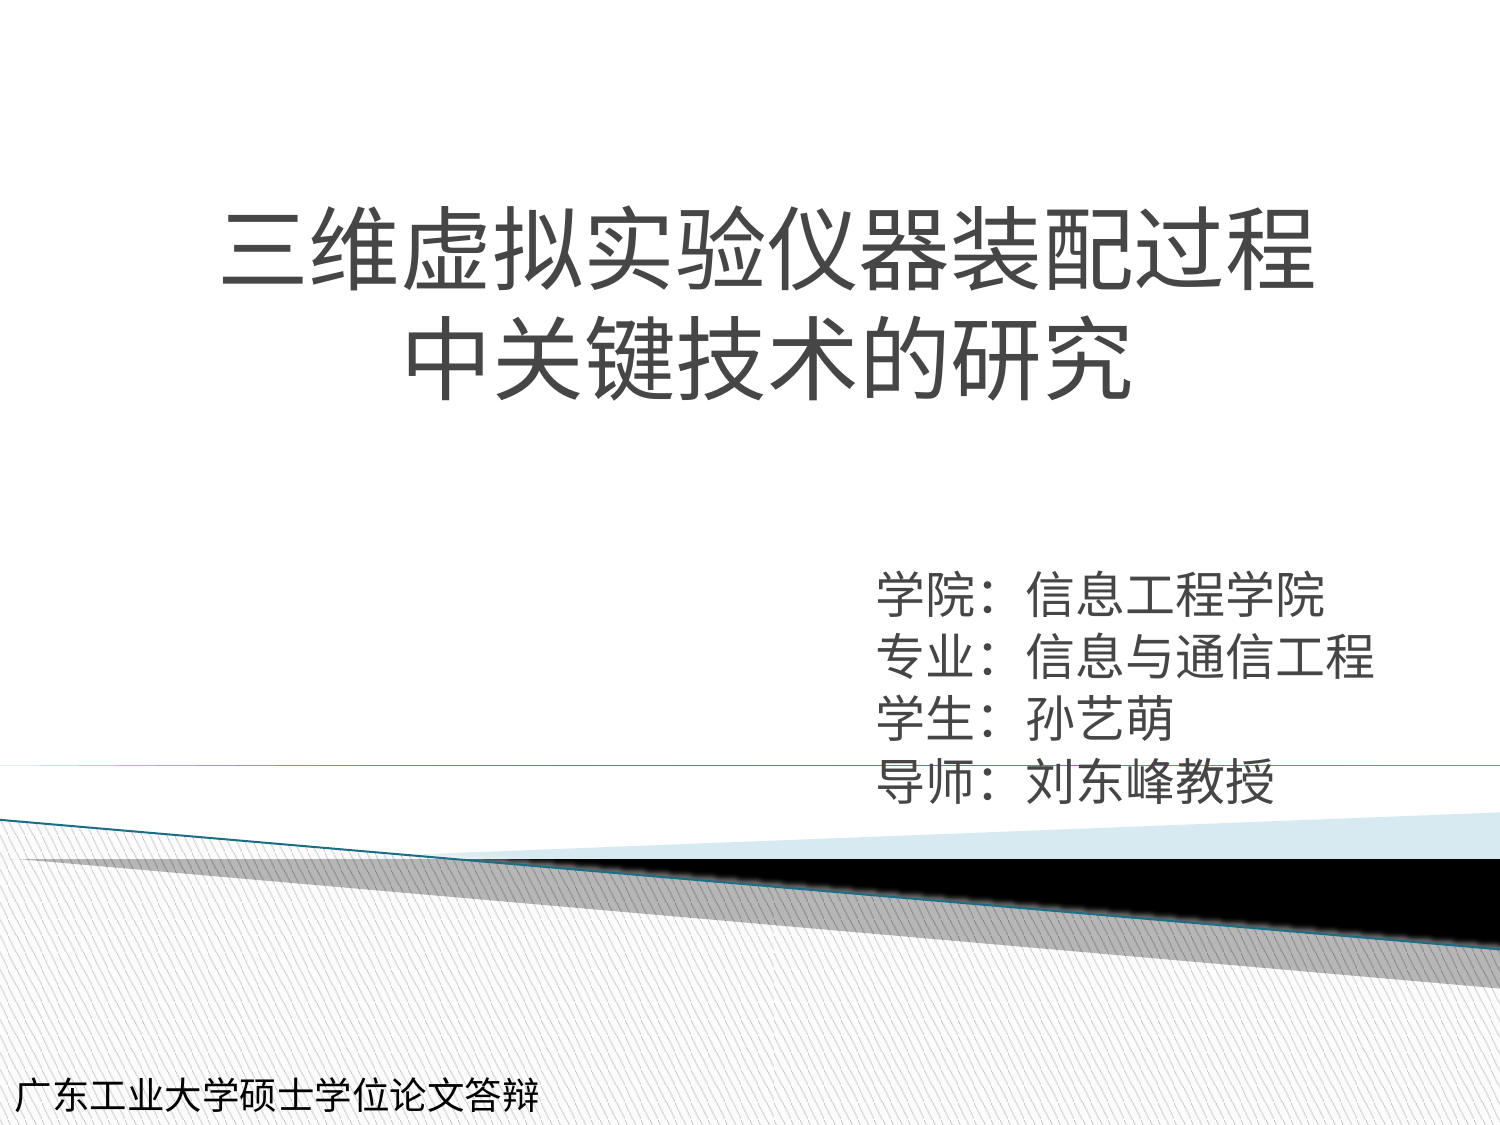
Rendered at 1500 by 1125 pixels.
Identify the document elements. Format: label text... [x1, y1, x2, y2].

subtitle 学院：信息工程学院 专业：信息与通信工程 学生：孙艺萌 导师：刘东峰教授 [868, 562, 1400, 801]
text_box 三维虚拟实验仪器装配过程中关键技术的研究 [171, 184, 1364, 420]
